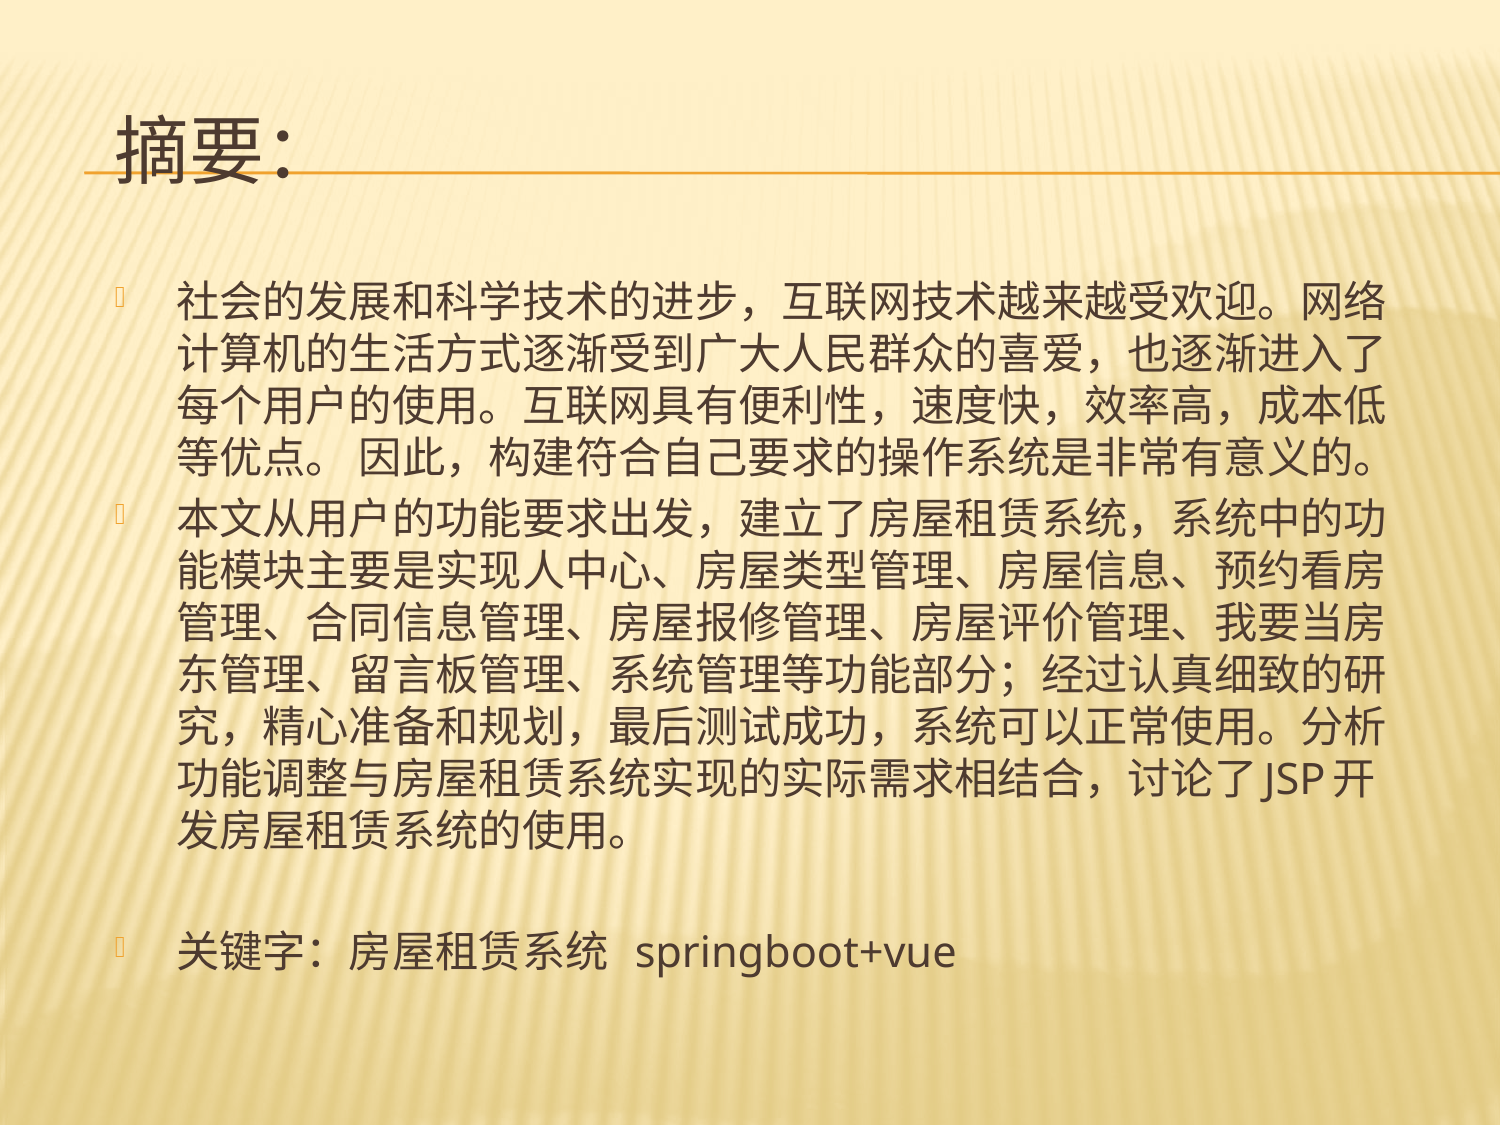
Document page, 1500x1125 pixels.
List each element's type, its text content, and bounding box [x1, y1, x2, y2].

list 社会的发展和科学技术的进步，互联网技术越来越受欢迎。网络计算机的生活方式逐渐受到广大人民群众的喜爱，也逐渐进入了每个用户的使用。互联网具有便利性，速度快，效率高，成本低等优点。 因此，构建符合自己要求的操作系统是非常有意义的。 本文从用户的功能要求出发，建立了房屋租赁系统，系统中的功能模块主要是实现人中心、房屋类型管理、房屋信息、预约看房管理、合同信息管理、房屋报修管理、房屋评价管理、我要当房东管理、留言板管理、系统管理等功能部分；经过认真细致的研究，精心准备和规划，最后测试成功，系统可以正常使用。分析功能调整与房屋租赁系统实现的实际需求相结合，讨论了JSP开发房屋租赁系统的使用。 关键字：房屋租赁系统 springboot+vue [100, 267, 1424, 1035]
title 摘要： [100, 78, 1253, 219]
